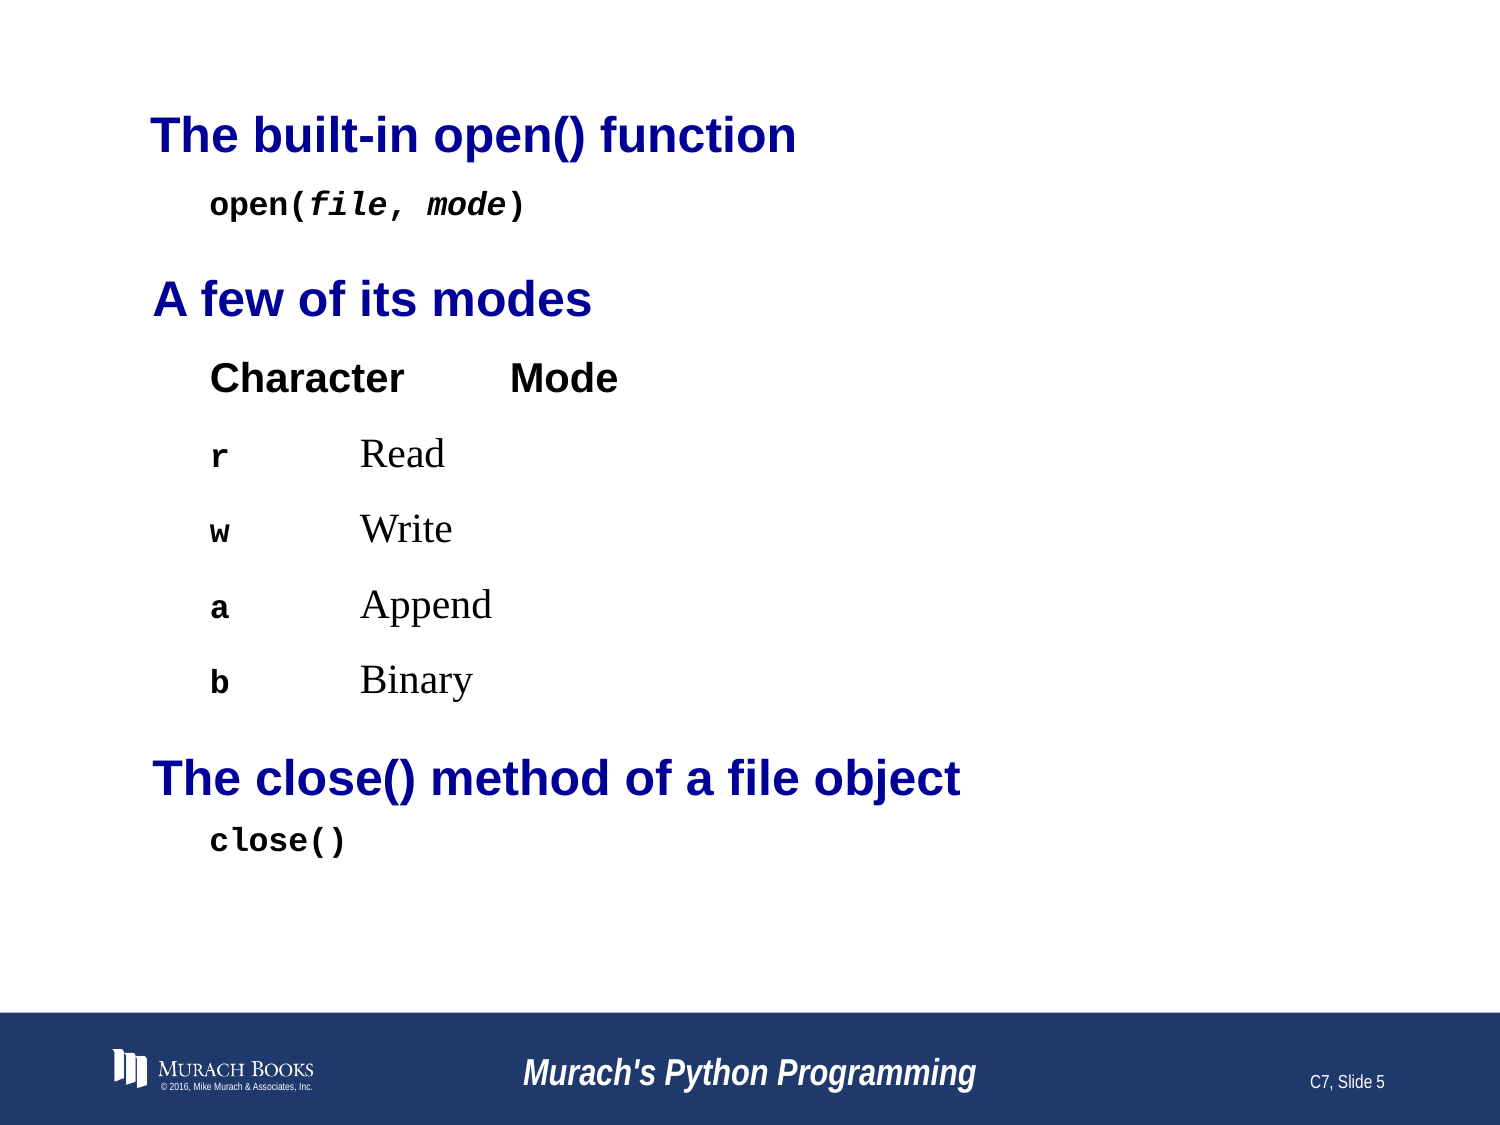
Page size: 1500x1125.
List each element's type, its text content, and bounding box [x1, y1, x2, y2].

slide_number Murach's Python Programming [463, 1025, 1050, 1100]
footer © 2016, Mike Murach & Associates, Inc. [12, 1025, 463, 1100]
list open(file, mode) A few of its modes Character Mode r Read w Write a Append b Binary The close() method of a file object close() [137, 174, 1350, 975]
title The built-in open() function [150, 102, 1350, 164]
slide_number C7, Slide 5 [1087, 1025, 1400, 1100]
